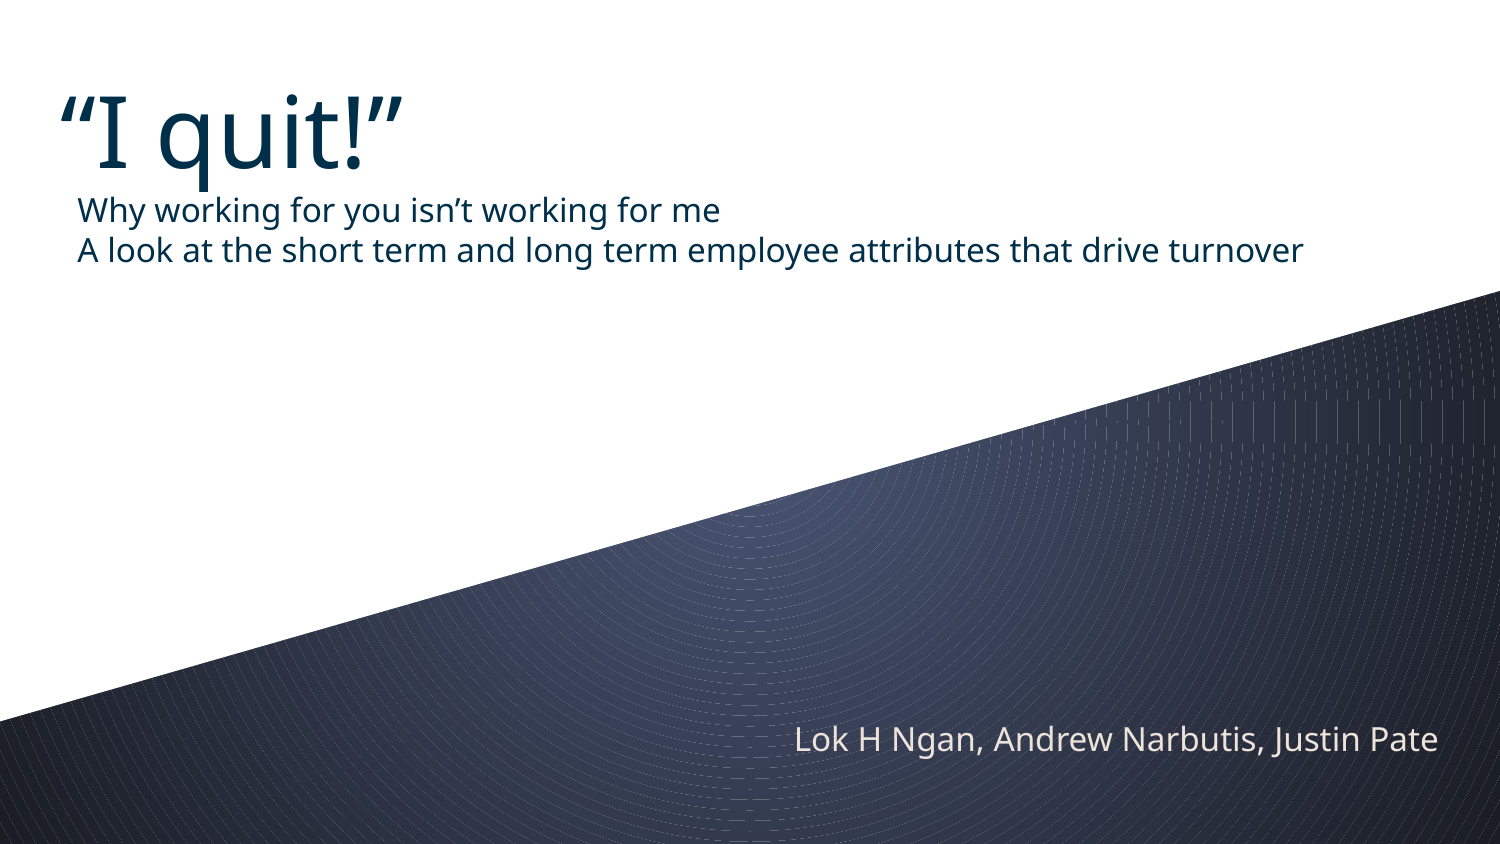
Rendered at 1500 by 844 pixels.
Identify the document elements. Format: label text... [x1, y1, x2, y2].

subtitle Lok H Ngan, Andrew Narbutis, Justin Pate [778, 697, 1456, 819]
title “I quit!” Why working for you isn’t working for me A look at the short term and long term employee attributes that drive turnover [45, 35, 1443, 247]
